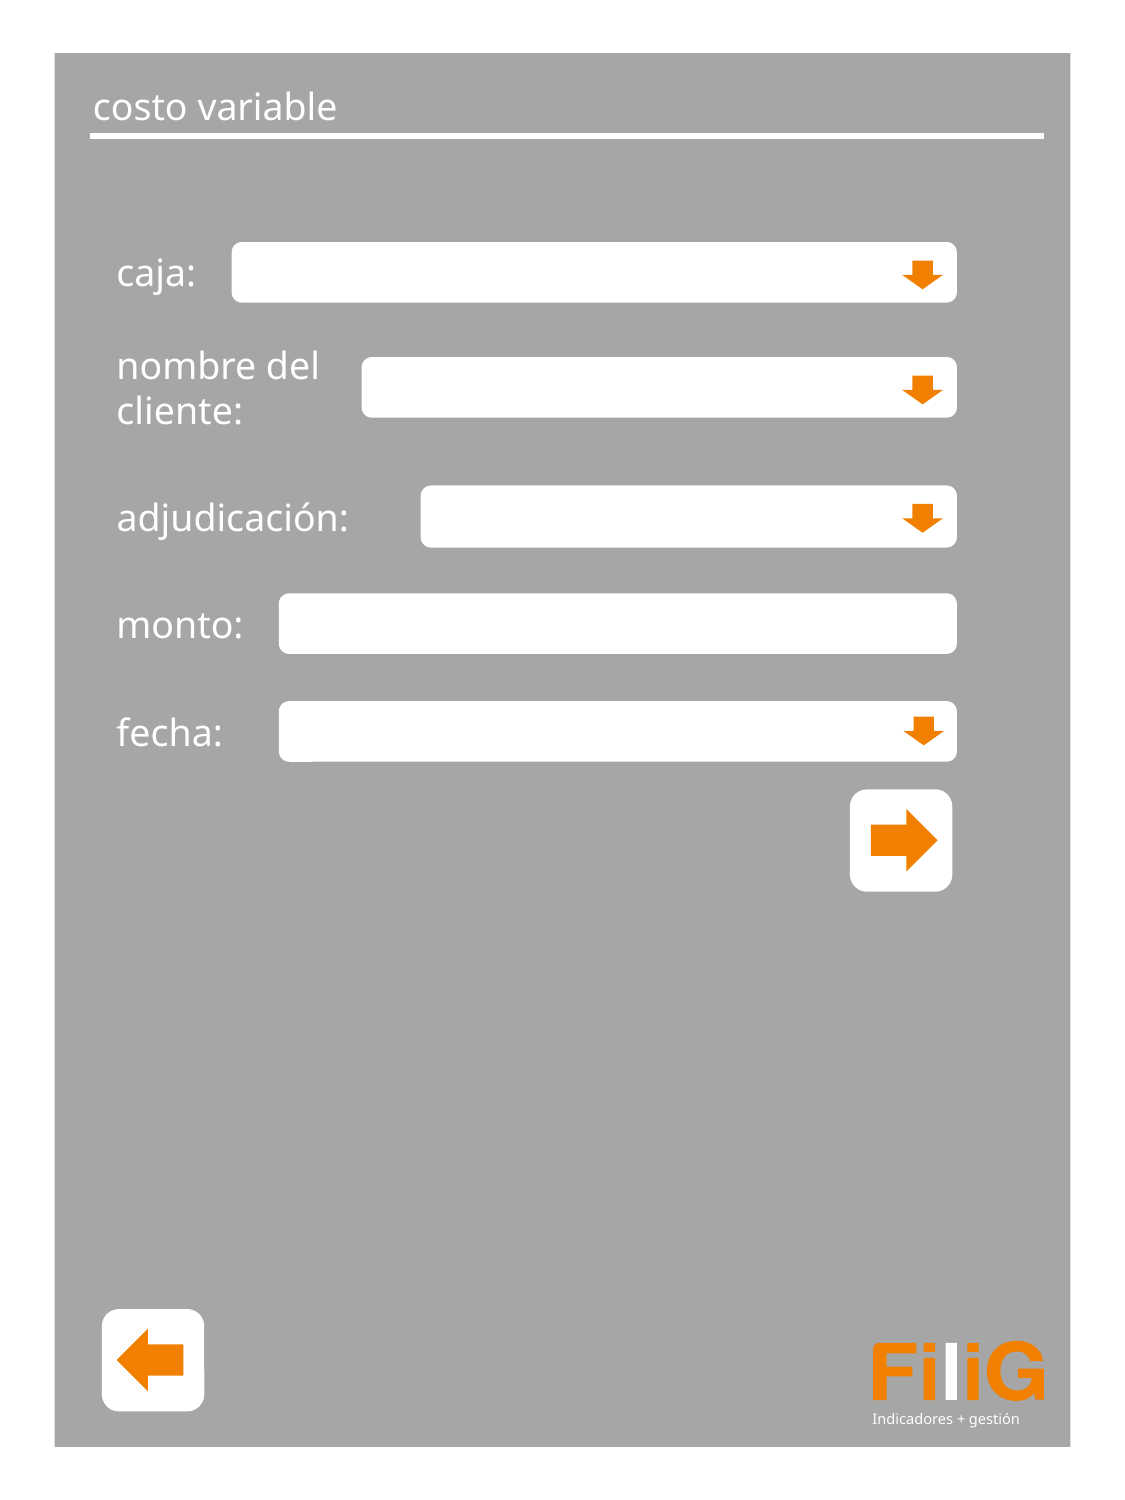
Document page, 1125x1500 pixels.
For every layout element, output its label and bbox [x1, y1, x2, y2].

text_box [54, 52, 1083, 1448]
